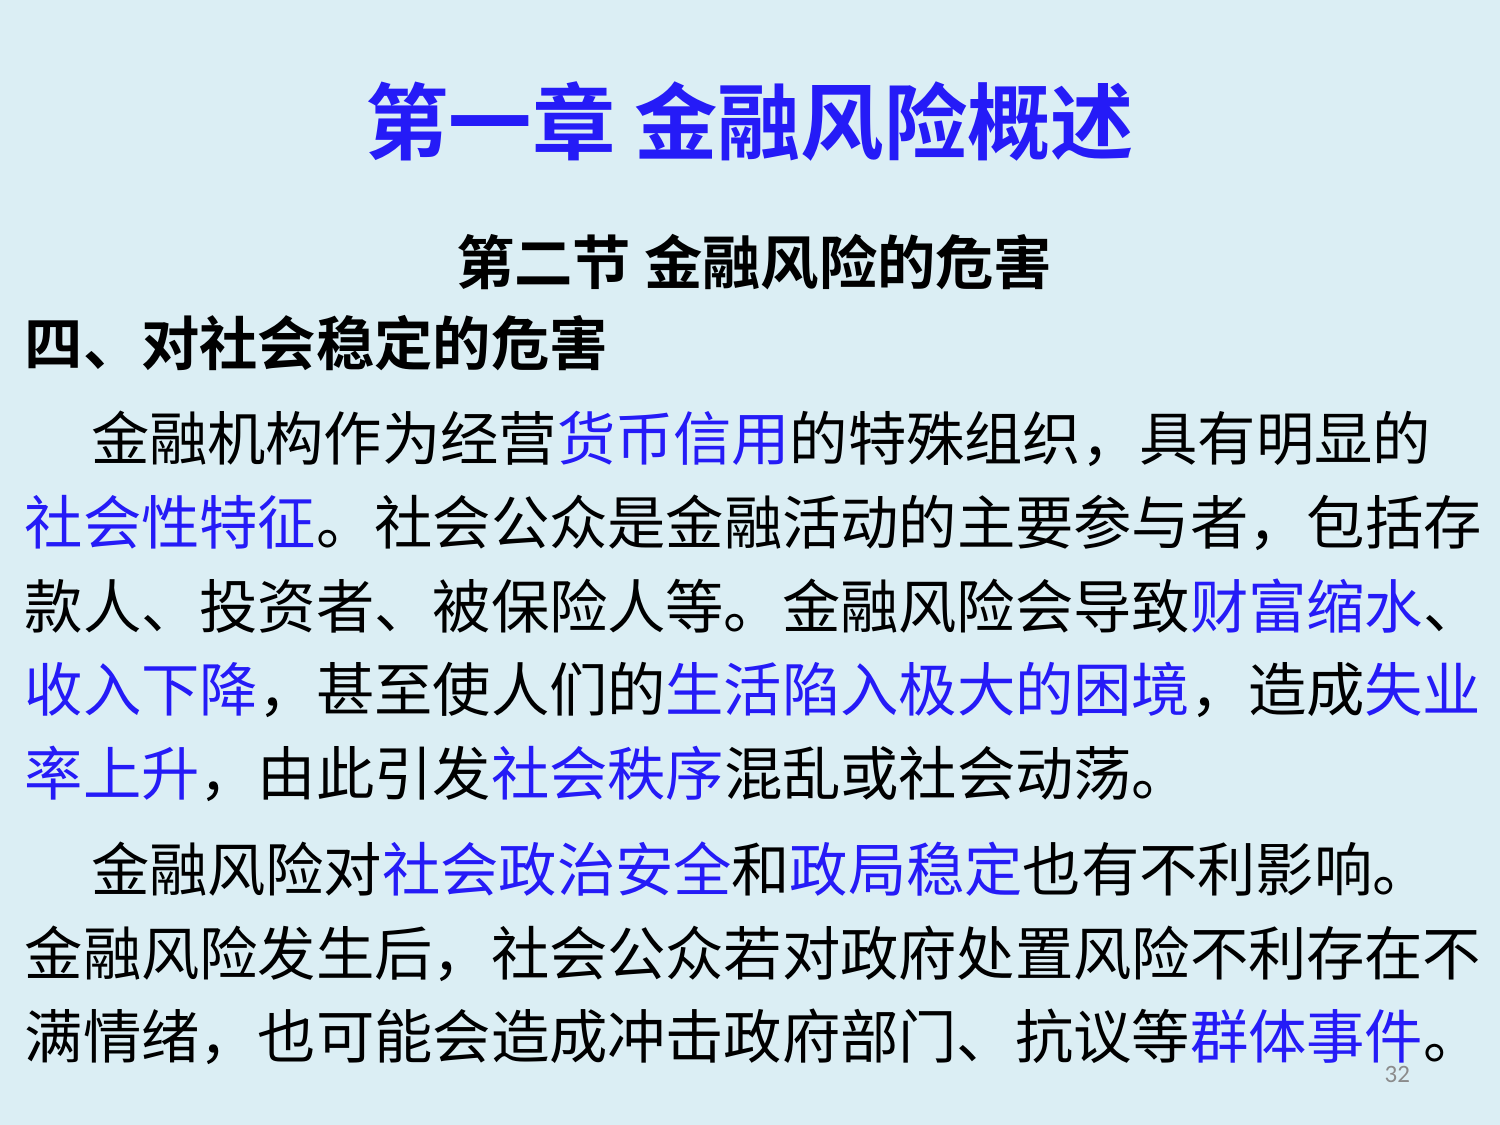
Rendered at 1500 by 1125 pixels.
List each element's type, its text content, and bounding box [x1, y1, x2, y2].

slide_number 32 [1074, 1042, 1425, 1103]
list 第二节 金融风险的危害 四、对社会稳定的危害 金融机构作为经营货币信用的特殊组织，具有明显的 社会性特征。社会公众是金融活动的主要参与者，包括存款人、投资者、被保险人等。金融风险会导致财富缩水、收入下降，甚至使人们的生活陷入极大的困境，造成失业率上升，由此引发社会秩序混乱或社会动荡。 金融风险对社会政治安全和政局稳定也有不利影响。金融风险发生后，社会公众若对政府处置风险不利存在不满情绪，也可能会造成冲击政府部门、抗议等群体事件。 [10, 219, 1499, 1106]
title 第一章 金融风险概述 [75, 45, 1425, 197]
